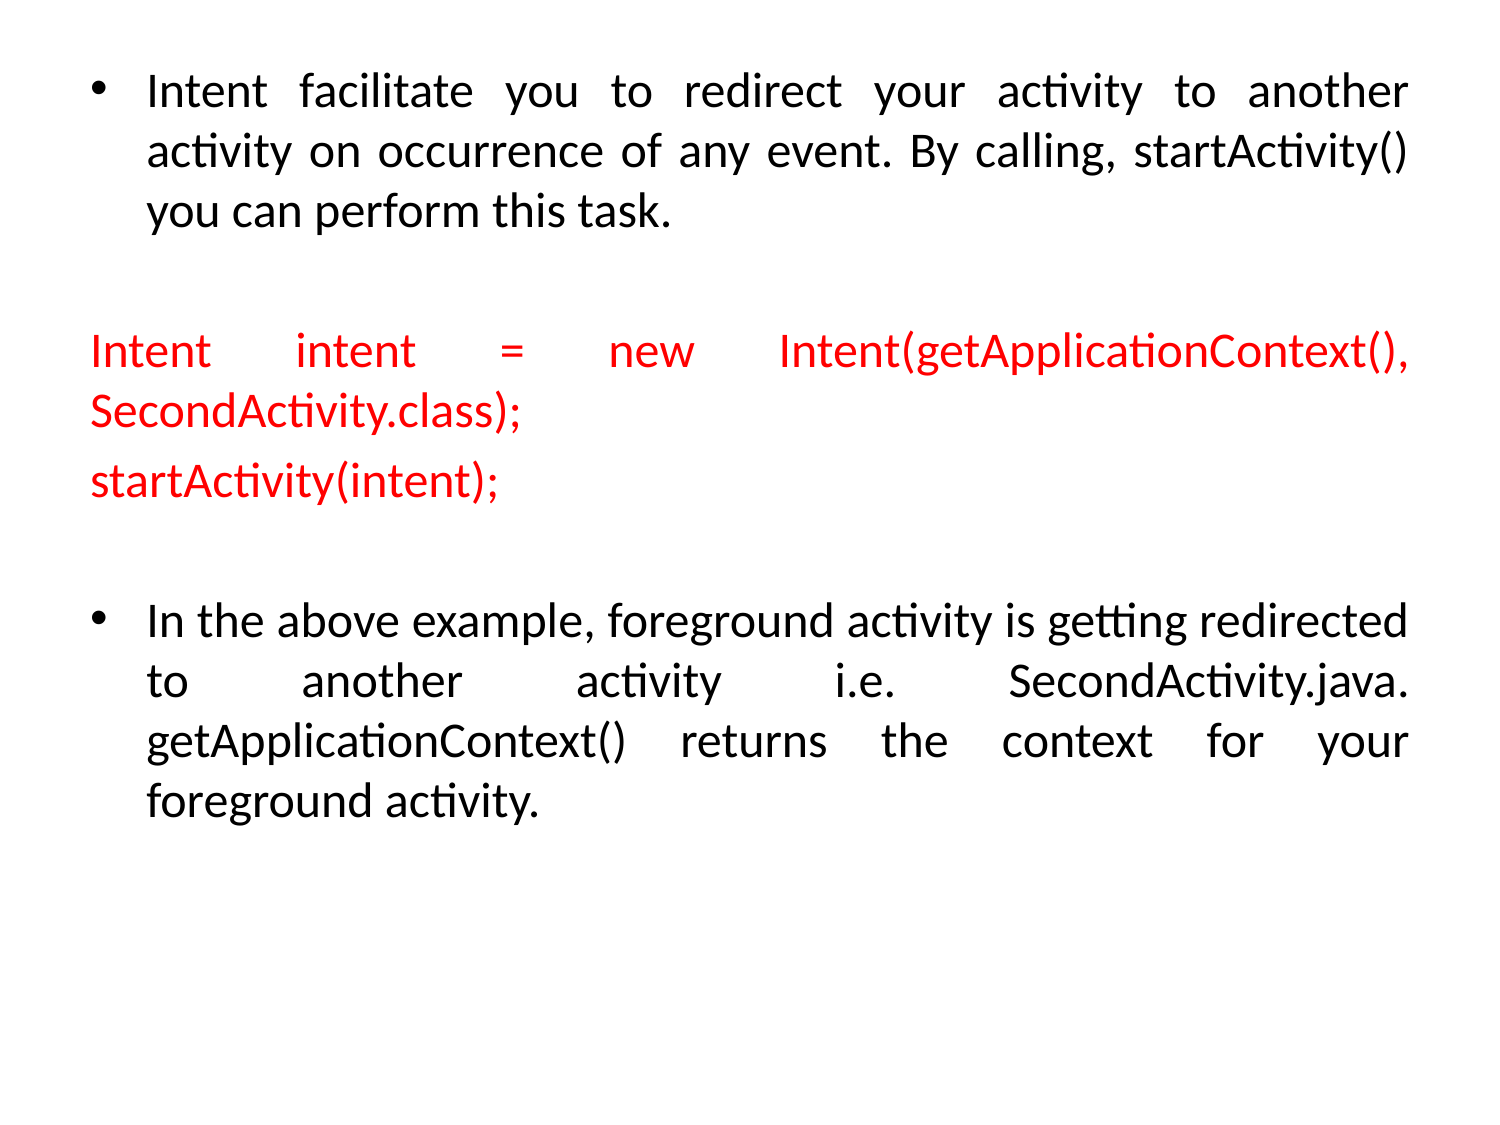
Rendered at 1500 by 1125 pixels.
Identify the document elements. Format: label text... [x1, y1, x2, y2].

list Intent facilitate you to redirect your activity to another activity on occurrence of any event. By calling, startActivity() you can perform this task. Intent intent = new Intent(getApplicationContext(), SecondActivity.class); startActivity(intent); In the above example, foreground activity is getting redirected to another activity i.e. SecondActivity.java. getApplicationContext() returns the context for your foreground activity. [75, 50, 1425, 1005]
